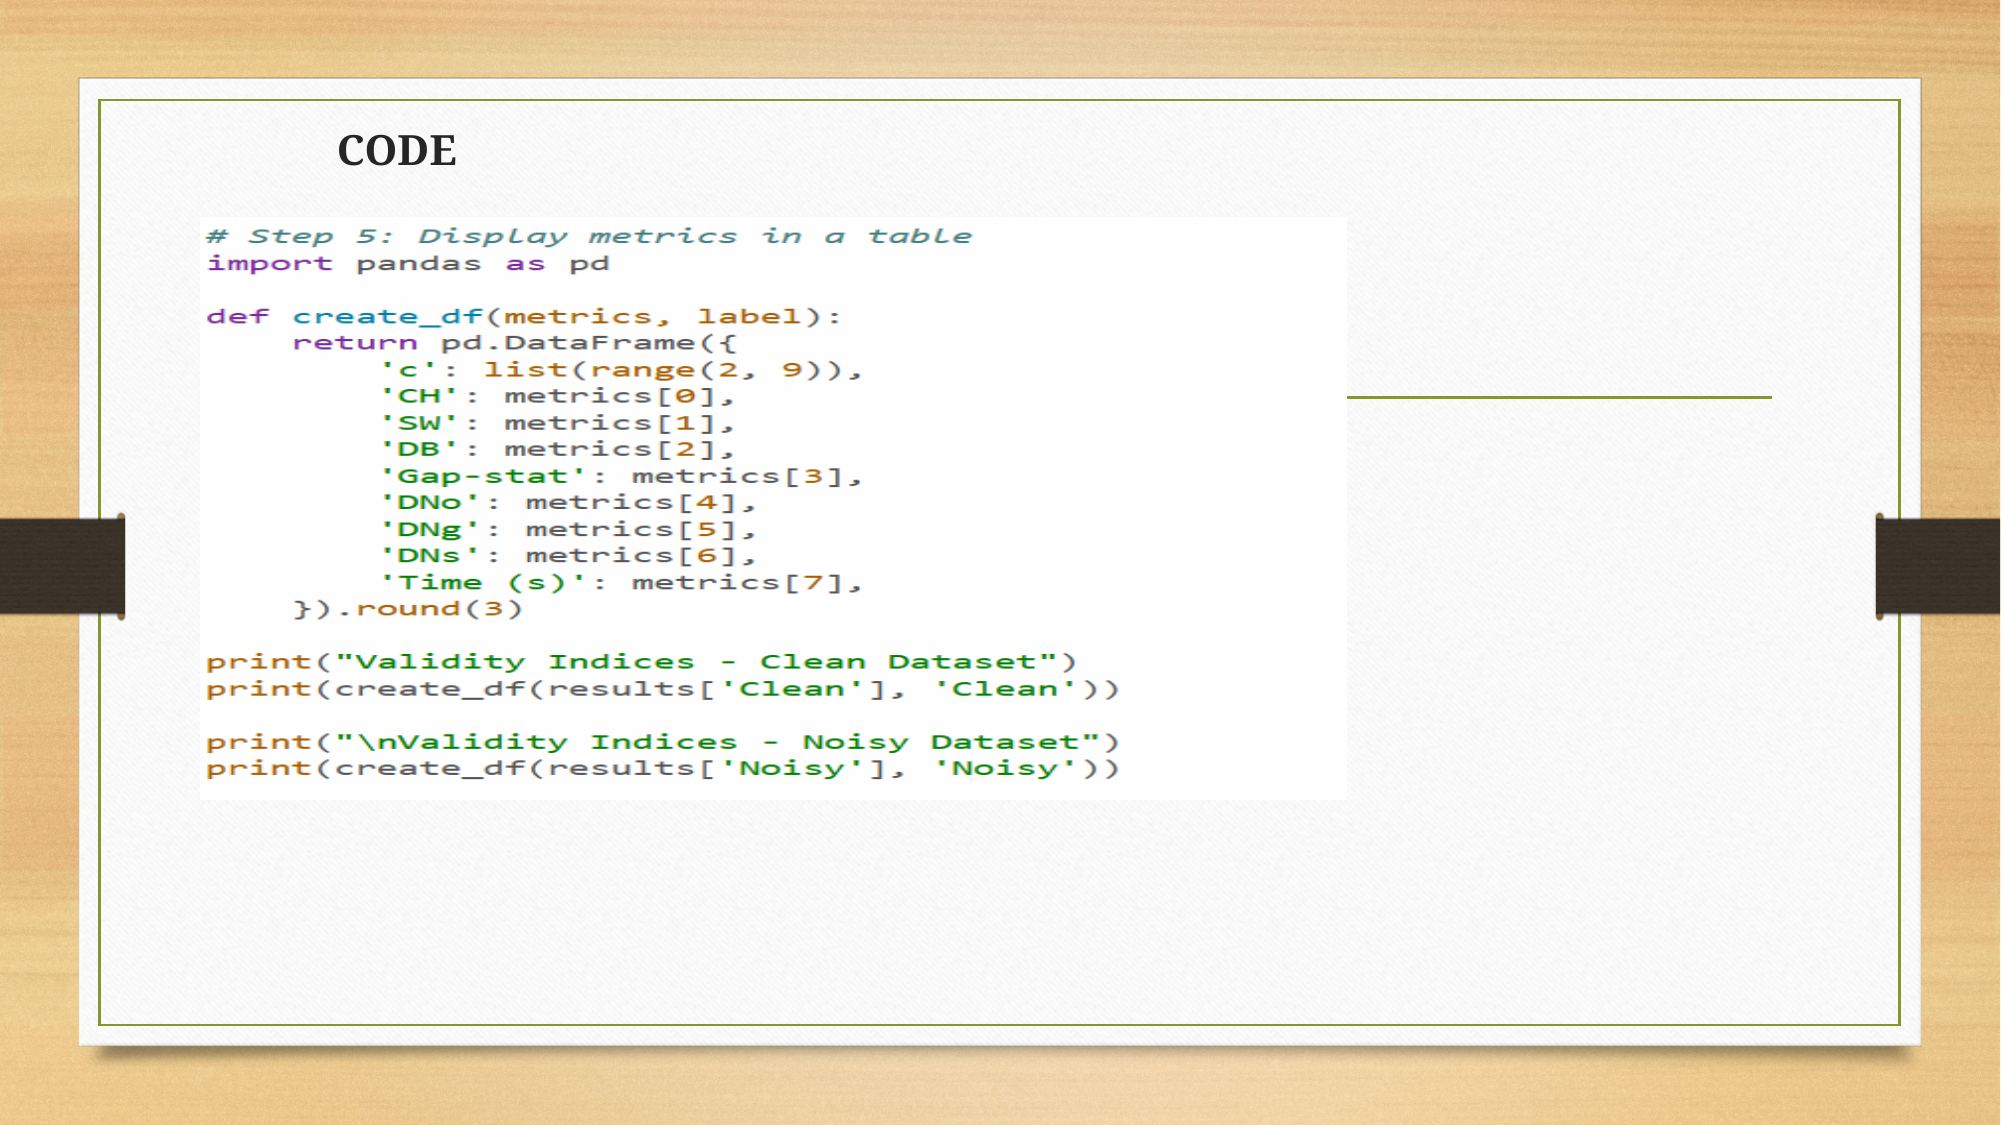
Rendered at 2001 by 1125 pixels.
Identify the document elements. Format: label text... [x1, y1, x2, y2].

title CODE [212, 111, 582, 186]
picture [0, 0, 2001, 1125]
